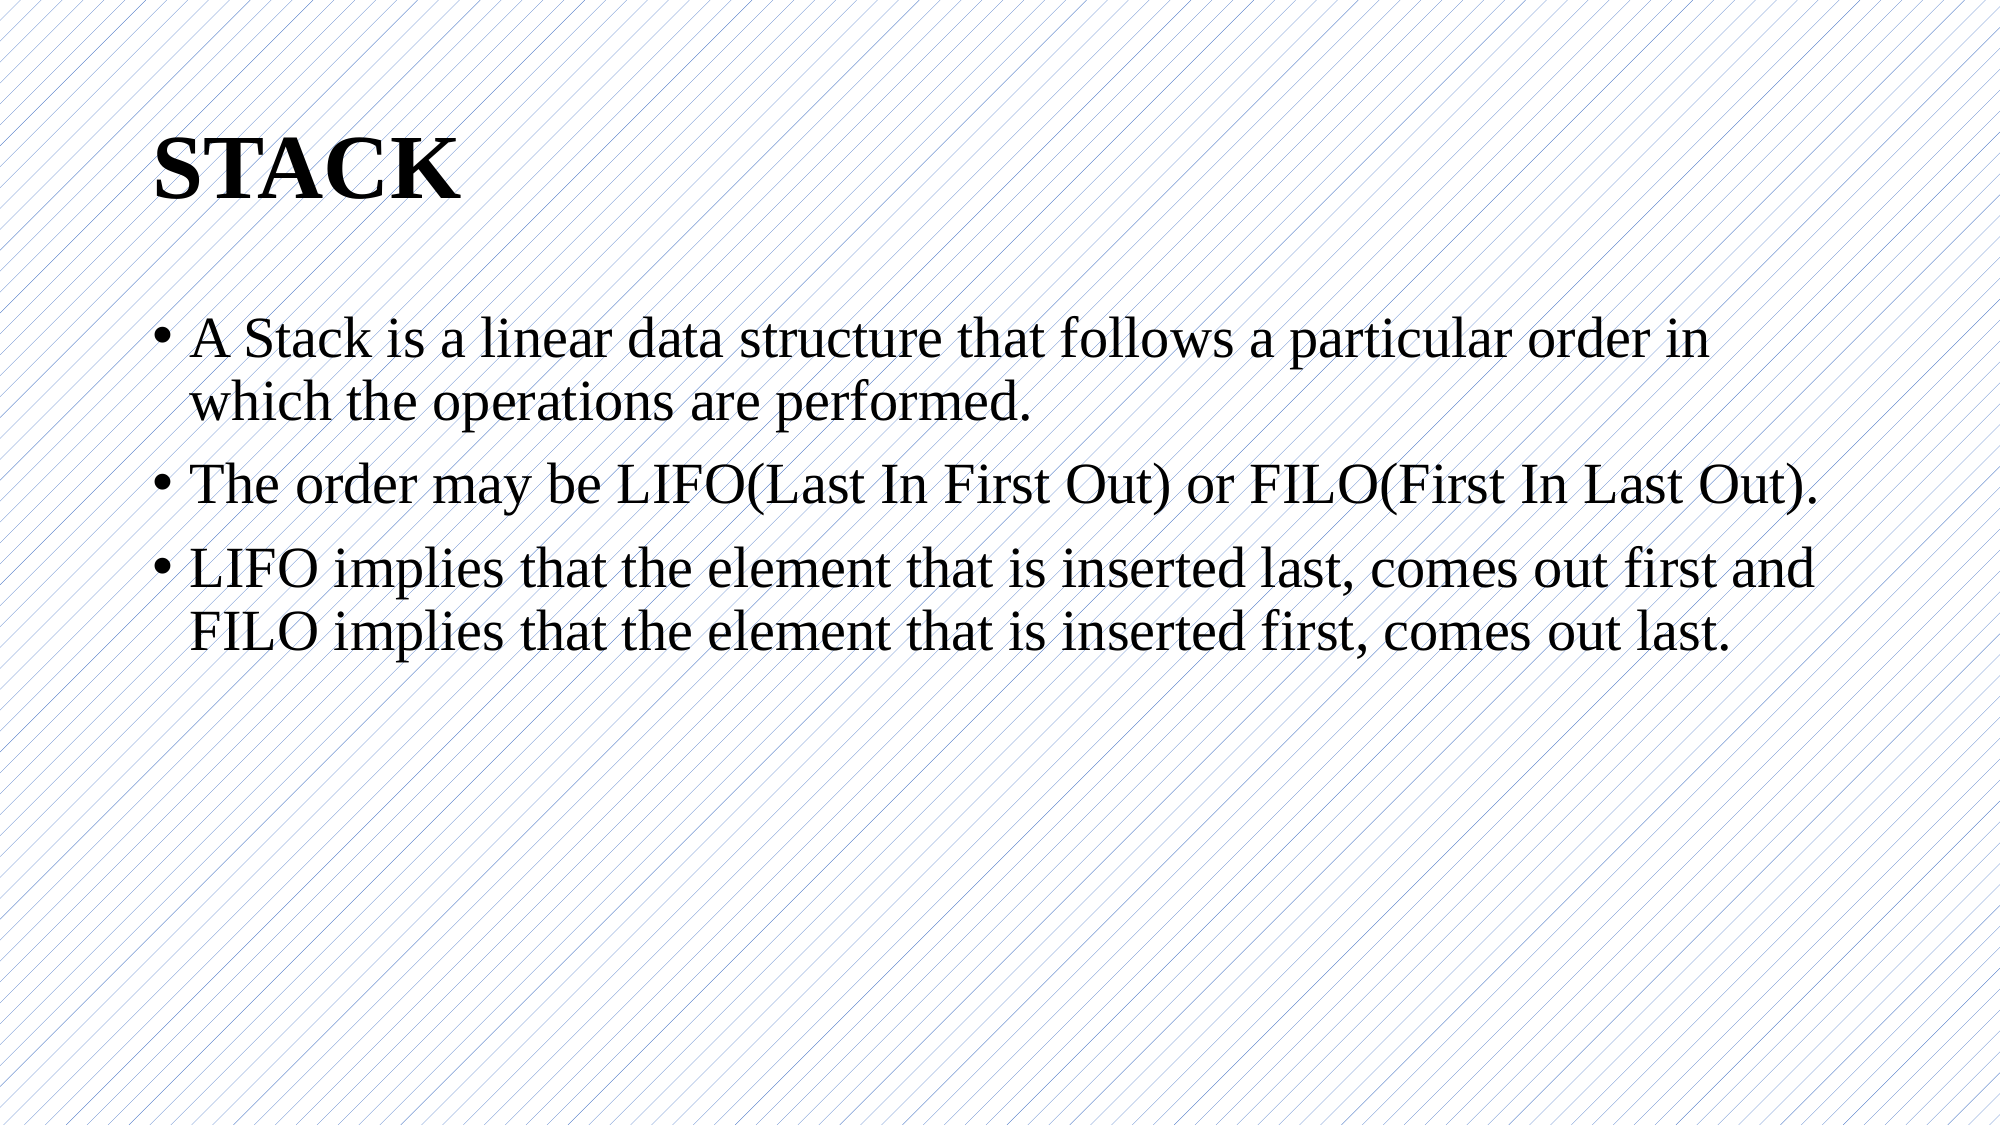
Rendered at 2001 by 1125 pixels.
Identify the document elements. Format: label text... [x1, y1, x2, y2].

list A Stack is a linear data structure that follows a particular order in which the operations are performed. The order may be LIFO(Last In First Out) or FILO(First In Last Out). LIFO implies that the element that is inserted last, comes out first and FILO implies that the element that is inserted first, comes out last. [137, 299, 1863, 1014]
title STACK [137, 59, 1863, 278]
